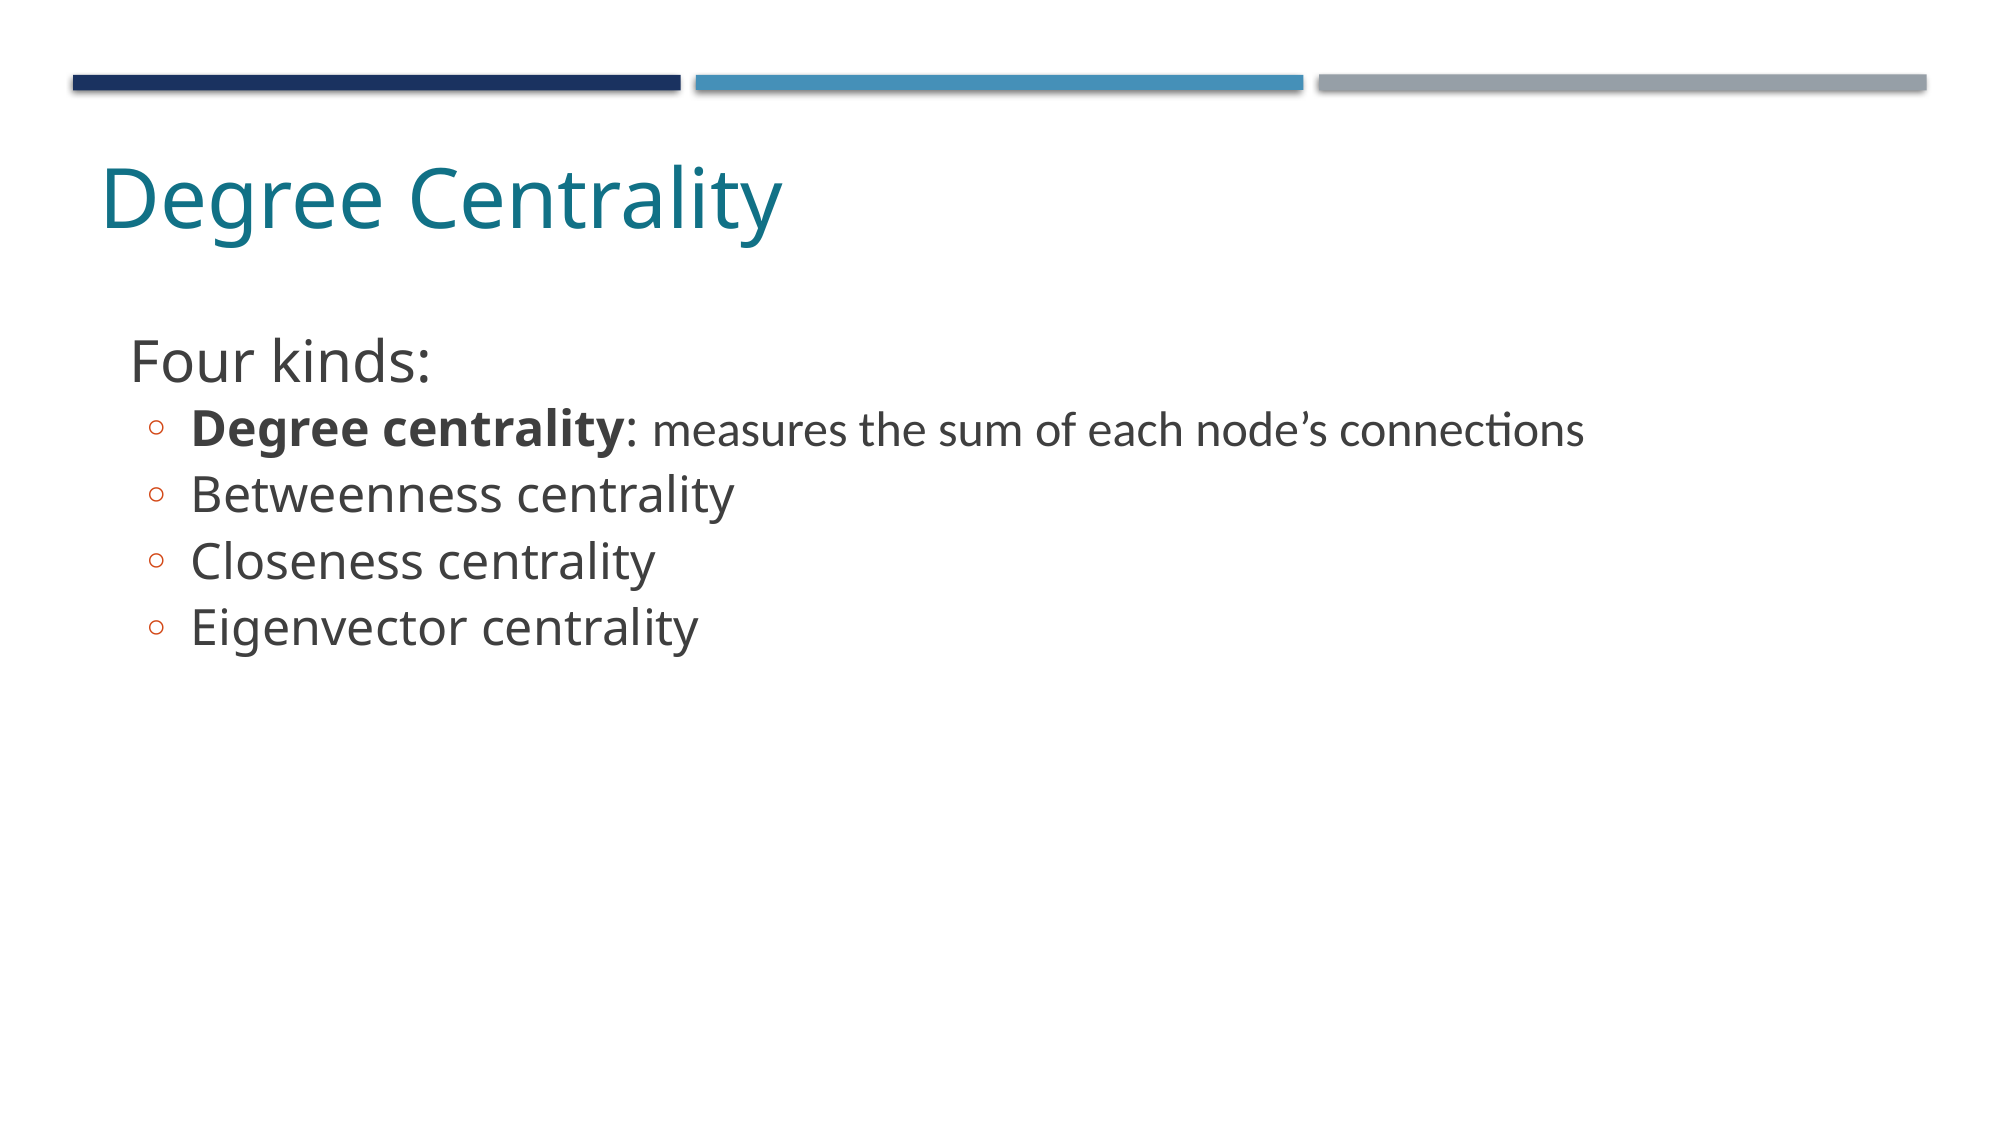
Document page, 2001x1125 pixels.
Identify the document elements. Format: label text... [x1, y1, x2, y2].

text_box Four kinds: Degree centrality: measures the sum of each node’s connections Betweenness centrality Closeness centrality Eigenvector centrality [99, 316, 1968, 671]
text_box Degree Centrality [99, 144, 1588, 236]
